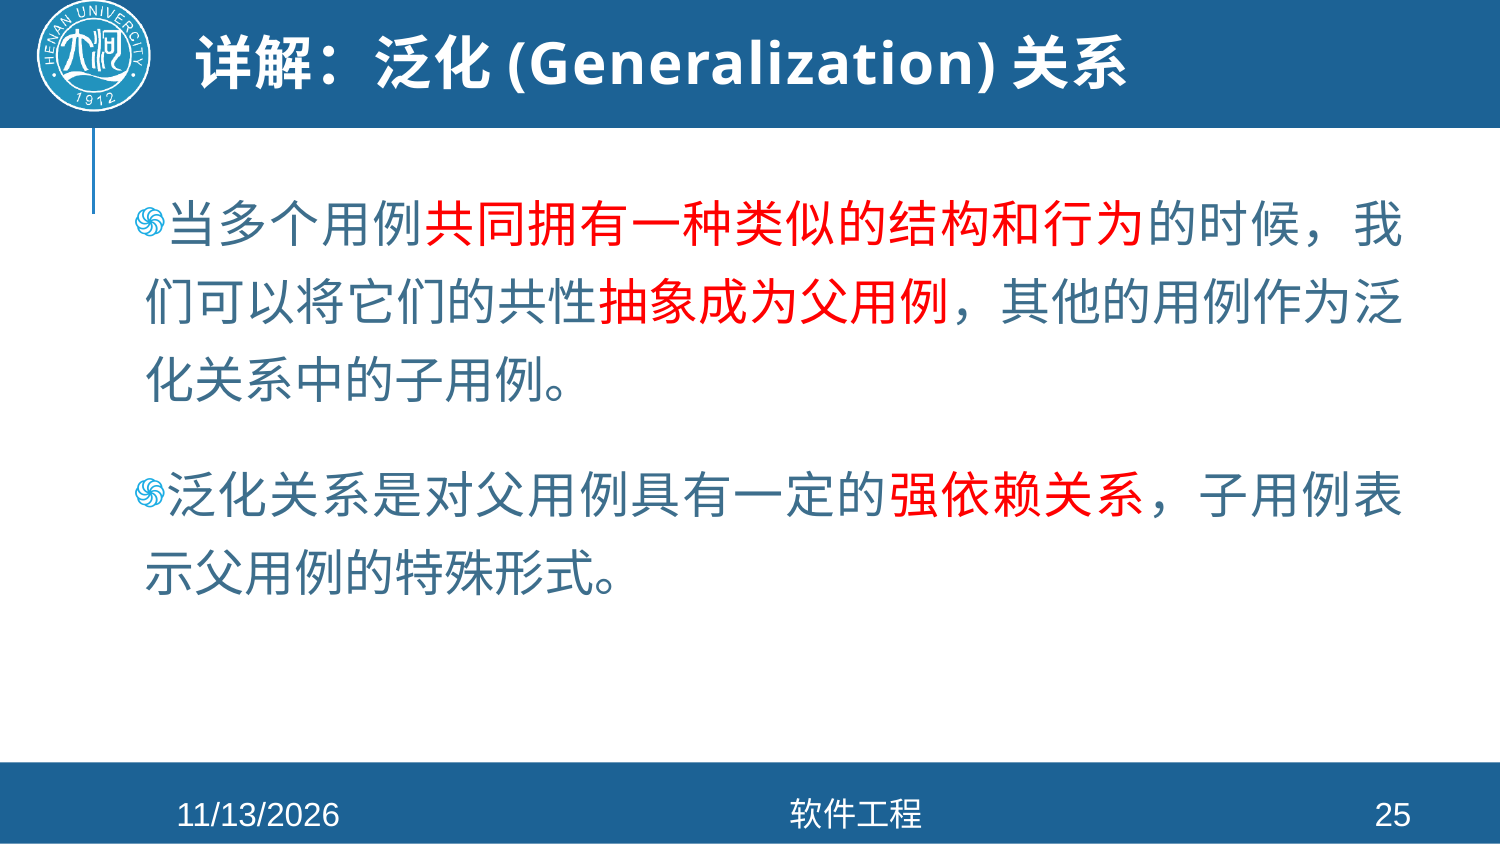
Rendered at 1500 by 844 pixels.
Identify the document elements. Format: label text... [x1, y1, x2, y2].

title 详解：泛化(Generalization)关系 [179, 0, 1454, 136]
list 当多个用例共同拥有一种类似的结构和行为的时候，我们可以将它们的共性抽象成为父用例，其他的用例作为泛化关系中的子用例。 泛化关系是对父用例具有一定的强依赖关系，子用例表示父用例的特殊形式。 [126, 166, 1411, 777]
footer 软件工程 [391, 796, 1322, 830]
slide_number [126, 796, 391, 830]
slide_number 25 [1333, 796, 1454, 830]
